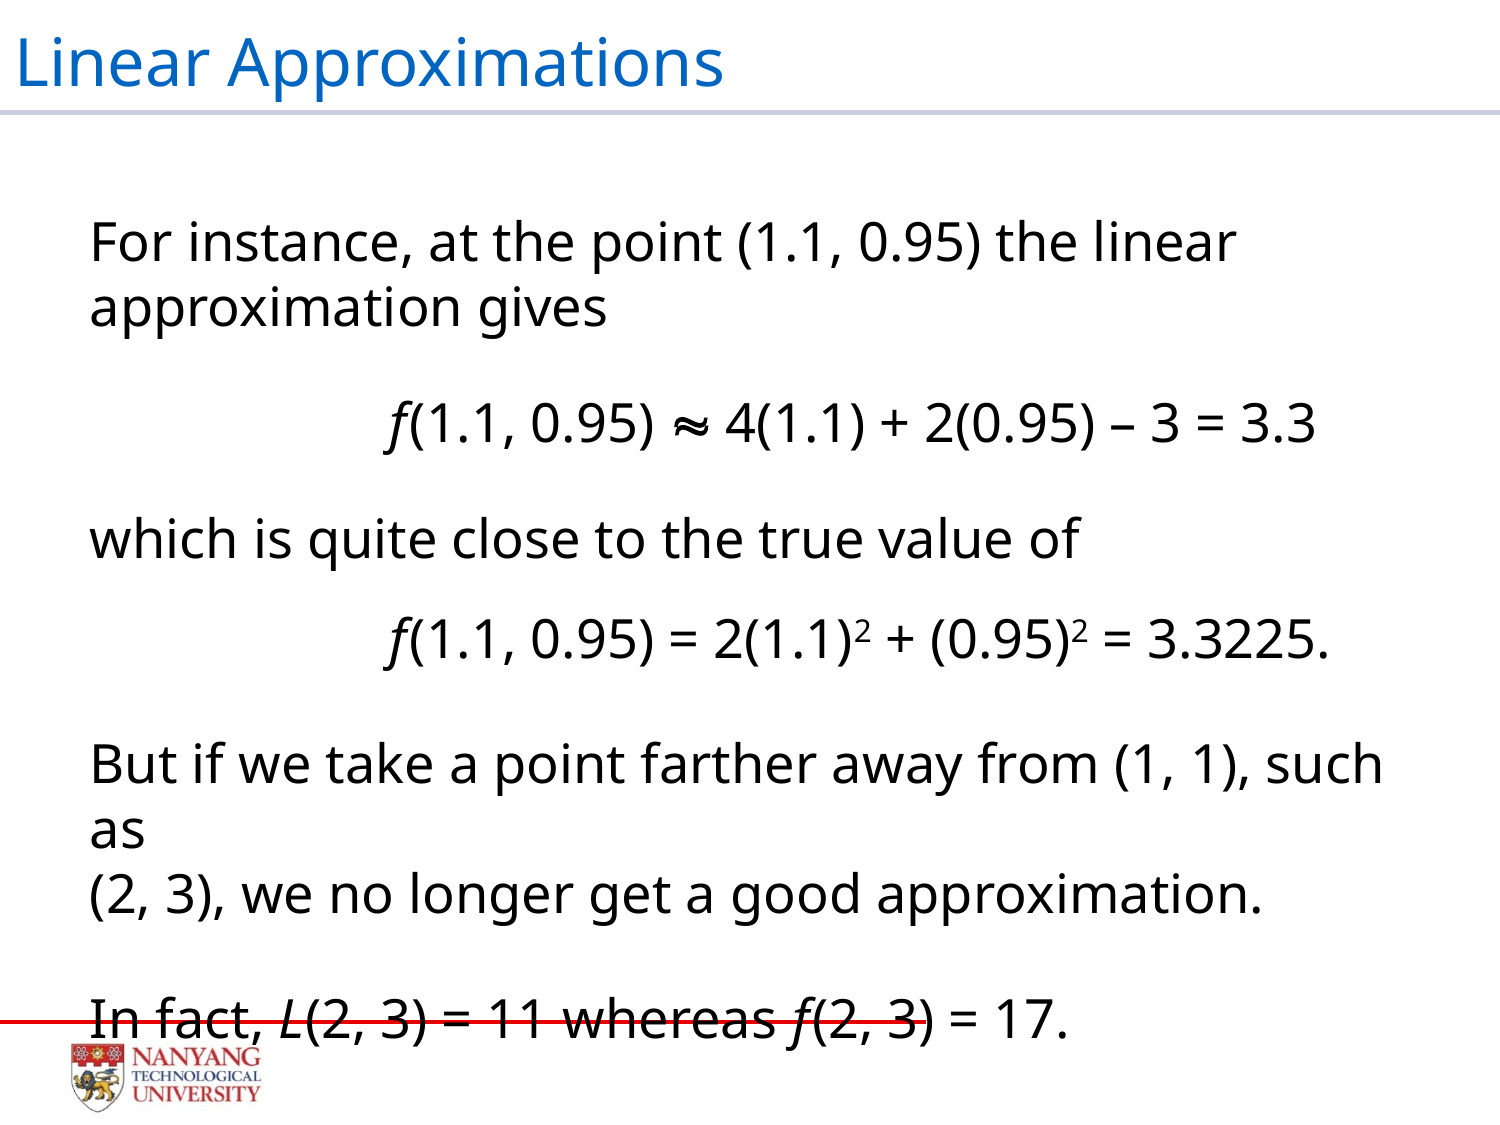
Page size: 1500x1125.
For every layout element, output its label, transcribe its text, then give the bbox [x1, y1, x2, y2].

picture [67, 1040, 263, 1115]
list For instance, at the point (1.1, 0.95) the linear approximation gives f (1.1, 0.95)  4(1.1) + 2(0.95) – 3 = 3.3 which is quite close to the true value of f (1.1, 0.95) = 2(1.1)2 + (0.95)2 = 3.3225. But if we take a point farther away from (1, 1), such as (2, 3), we no longer get a good approximation. In fact, L(2, 3) = 11 whereas f (2, 3) = 17. [75, 200, 1425, 1010]
title Linear Approximations [0, 12, 1500, 92]
